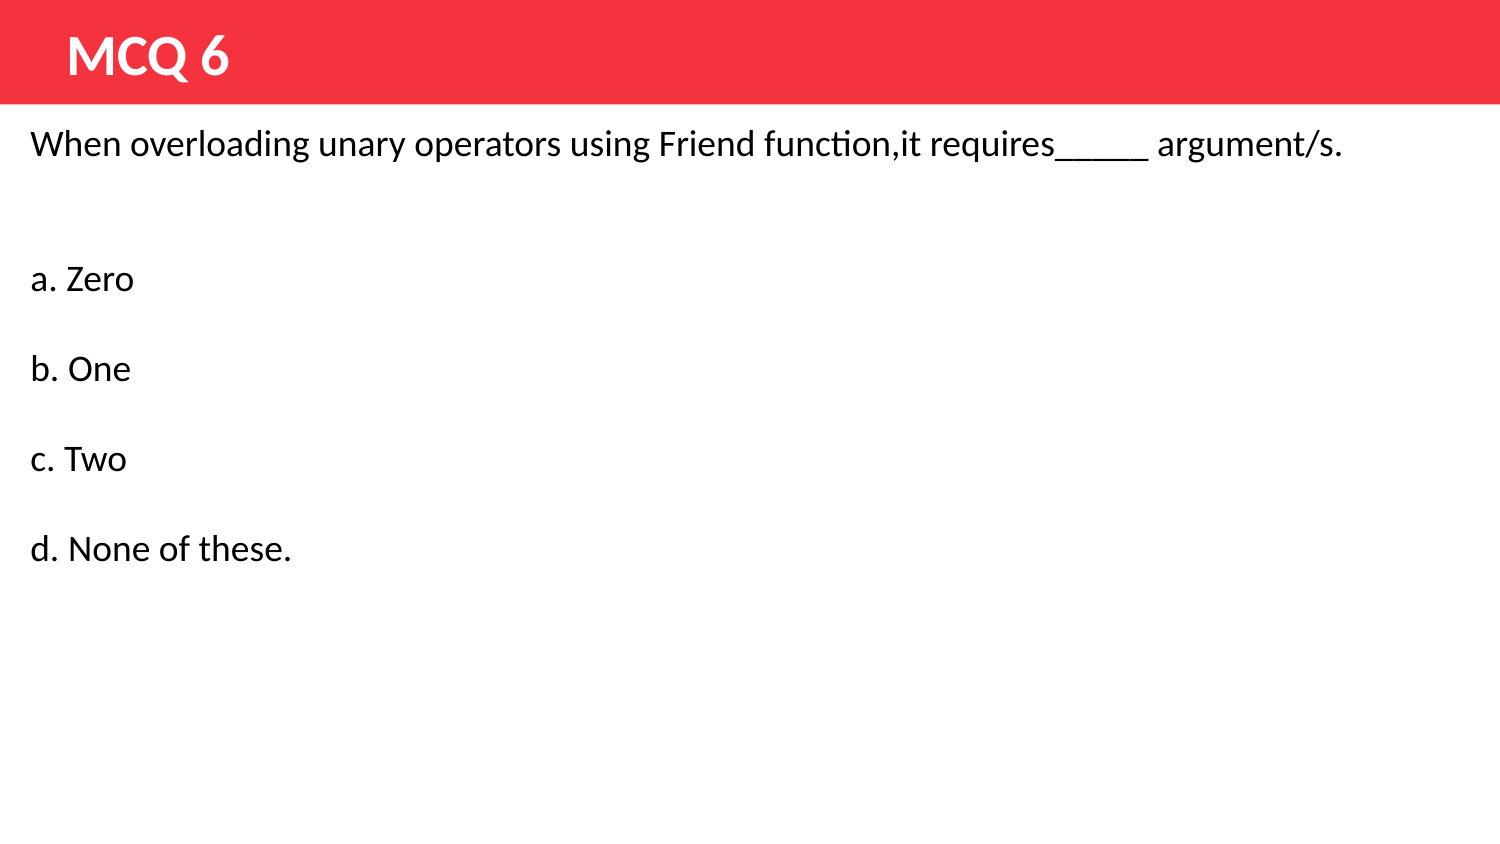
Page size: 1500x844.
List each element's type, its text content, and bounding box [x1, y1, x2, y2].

title MCQ 6 [63, 15, 1203, 80]
text_box [0, 0, 1500, 105]
text_box When overloading unary operators using Friend function,it requires_____ argument/s. a. Zero b. One c. Two d. None of these. [15, 104, 1484, 830]
